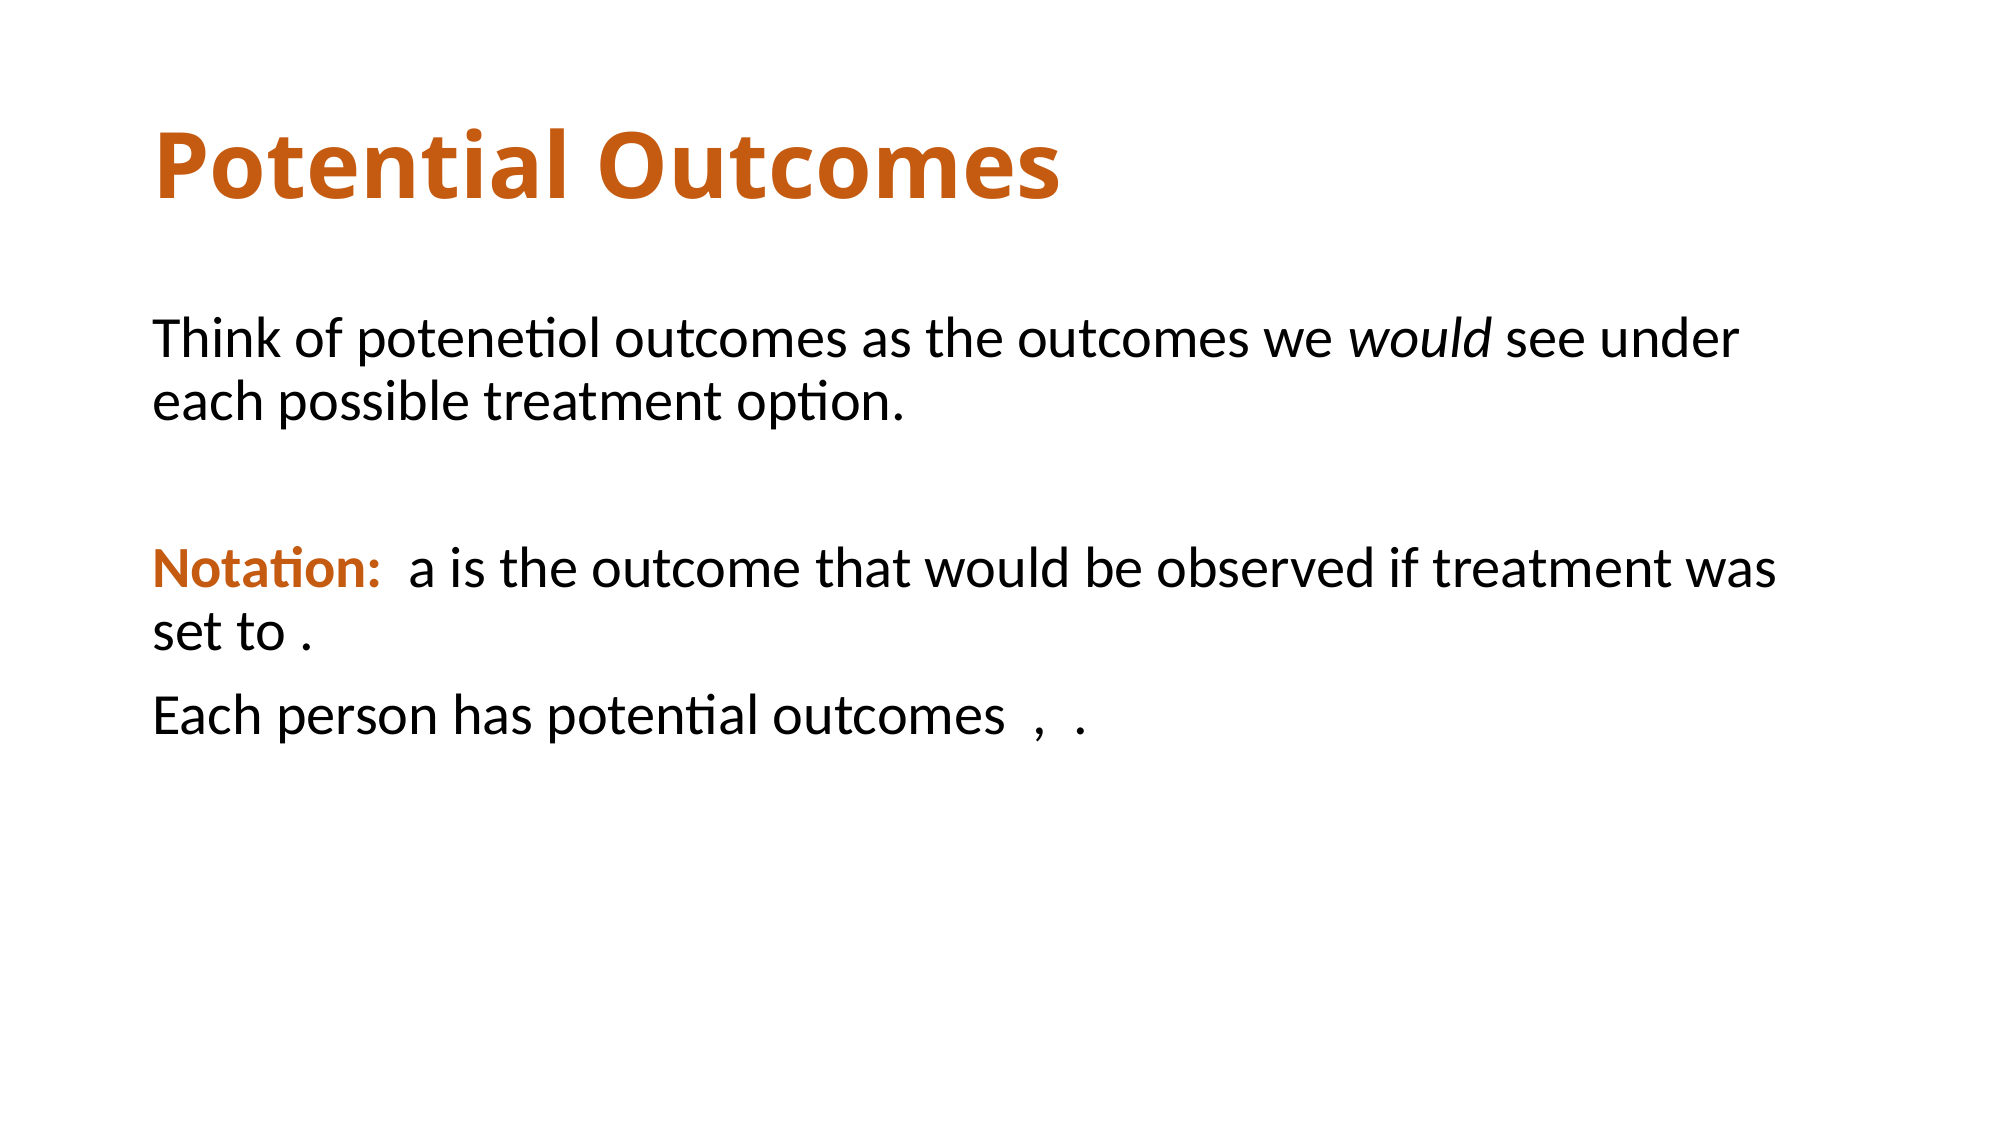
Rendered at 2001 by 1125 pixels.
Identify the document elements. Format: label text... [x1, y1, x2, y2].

title Potential Outcomes [137, 59, 1863, 278]
